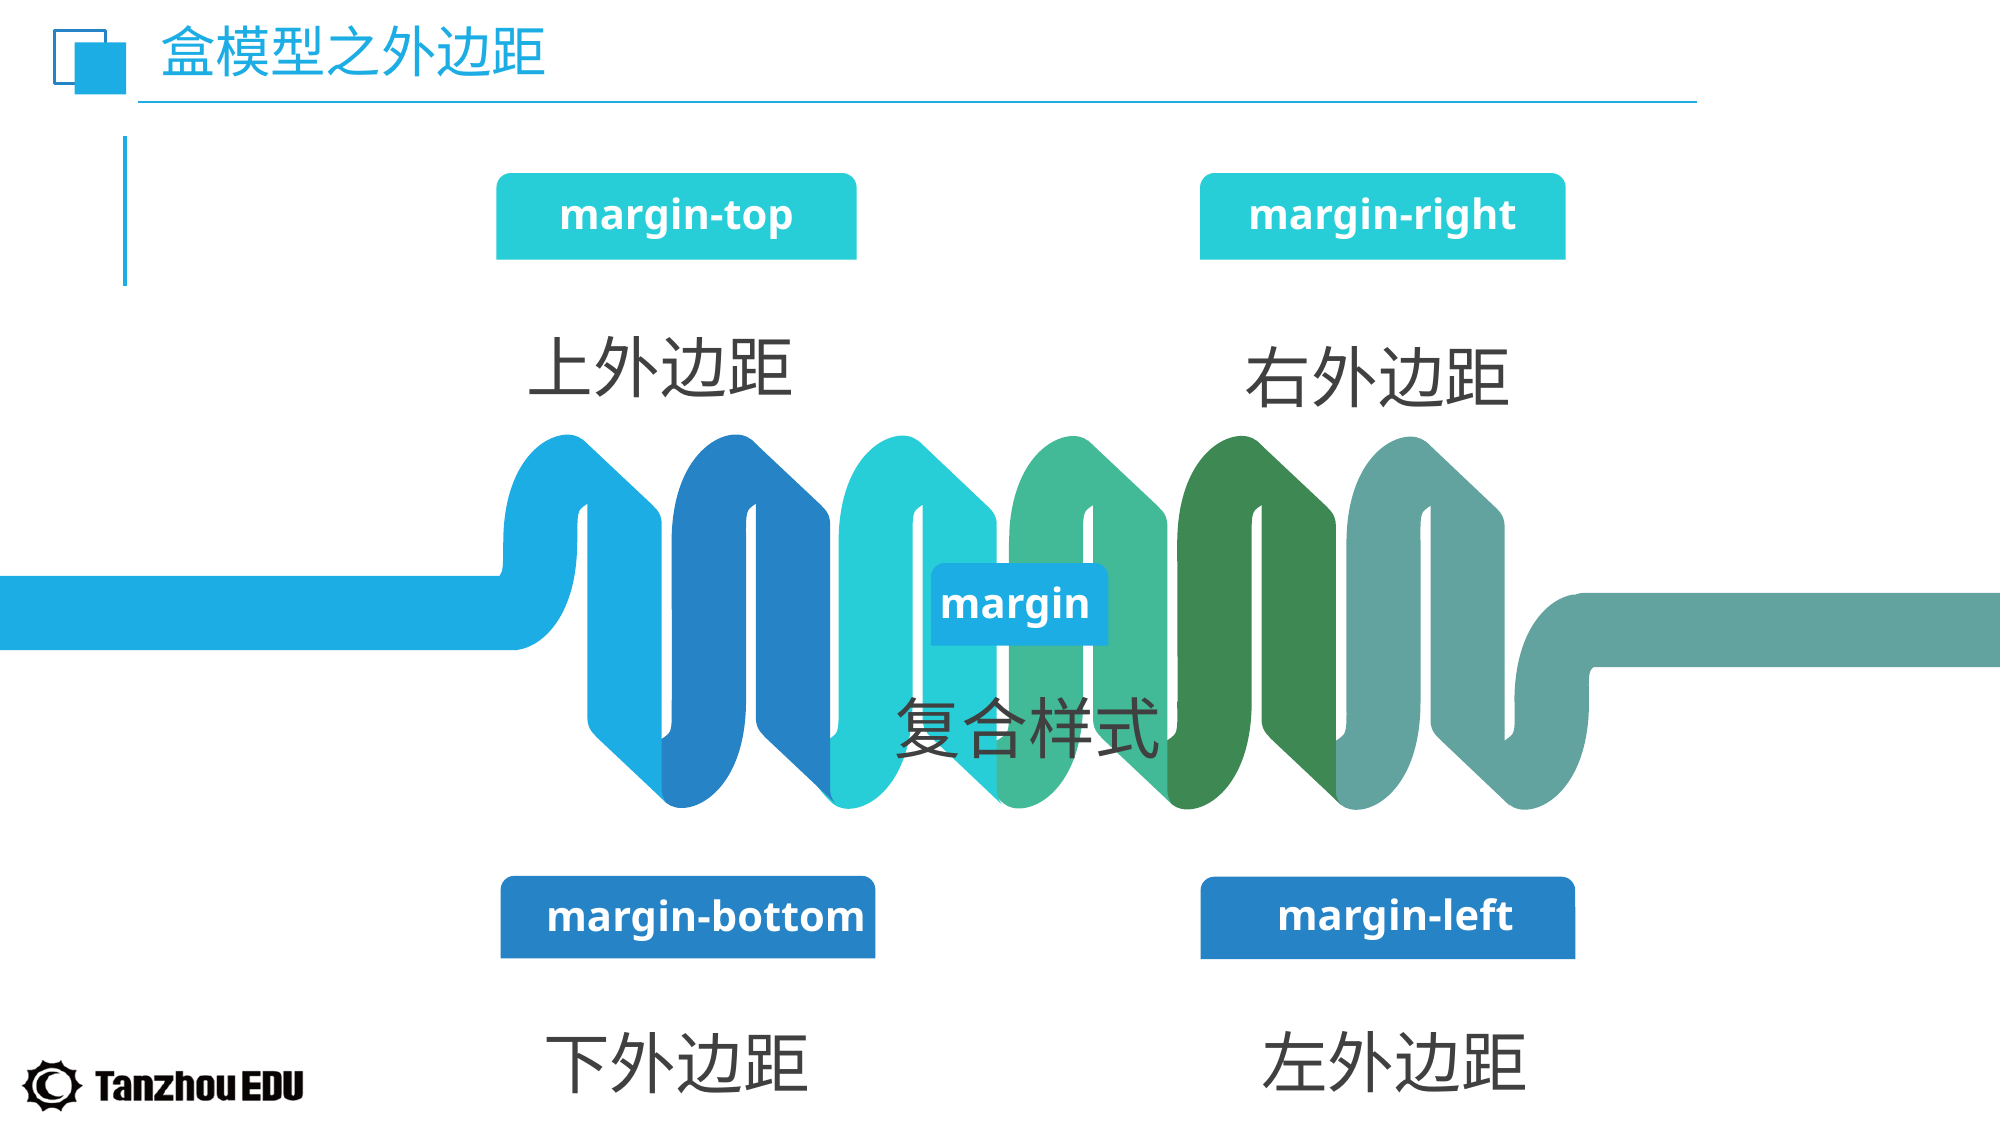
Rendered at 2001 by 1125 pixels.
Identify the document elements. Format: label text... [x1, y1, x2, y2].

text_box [1138, 424, 1342, 822]
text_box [1200, 876, 1583, 960]
picture [2, 1031, 328, 1125]
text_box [500, 875, 894, 959]
text_box 右外边距 [1181, 304, 1575, 423]
text_box 左外边距 [1198, 989, 1591, 1108]
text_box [1009, 435, 1173, 809]
text_box 下外边距 [480, 990, 873, 1110]
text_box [632, 422, 836, 820]
text_box 上外边距 [463, 294, 857, 414]
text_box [1346, 424, 1511, 822]
text_box 盒模型之外边距 [149, 27, 740, 83]
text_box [0, 434, 668, 804]
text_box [840, 423, 1003, 821]
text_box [463, 172, 857, 260]
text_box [917, 562, 1114, 646]
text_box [1166, 172, 1566, 260]
text_box [1516, 592, 2000, 810]
